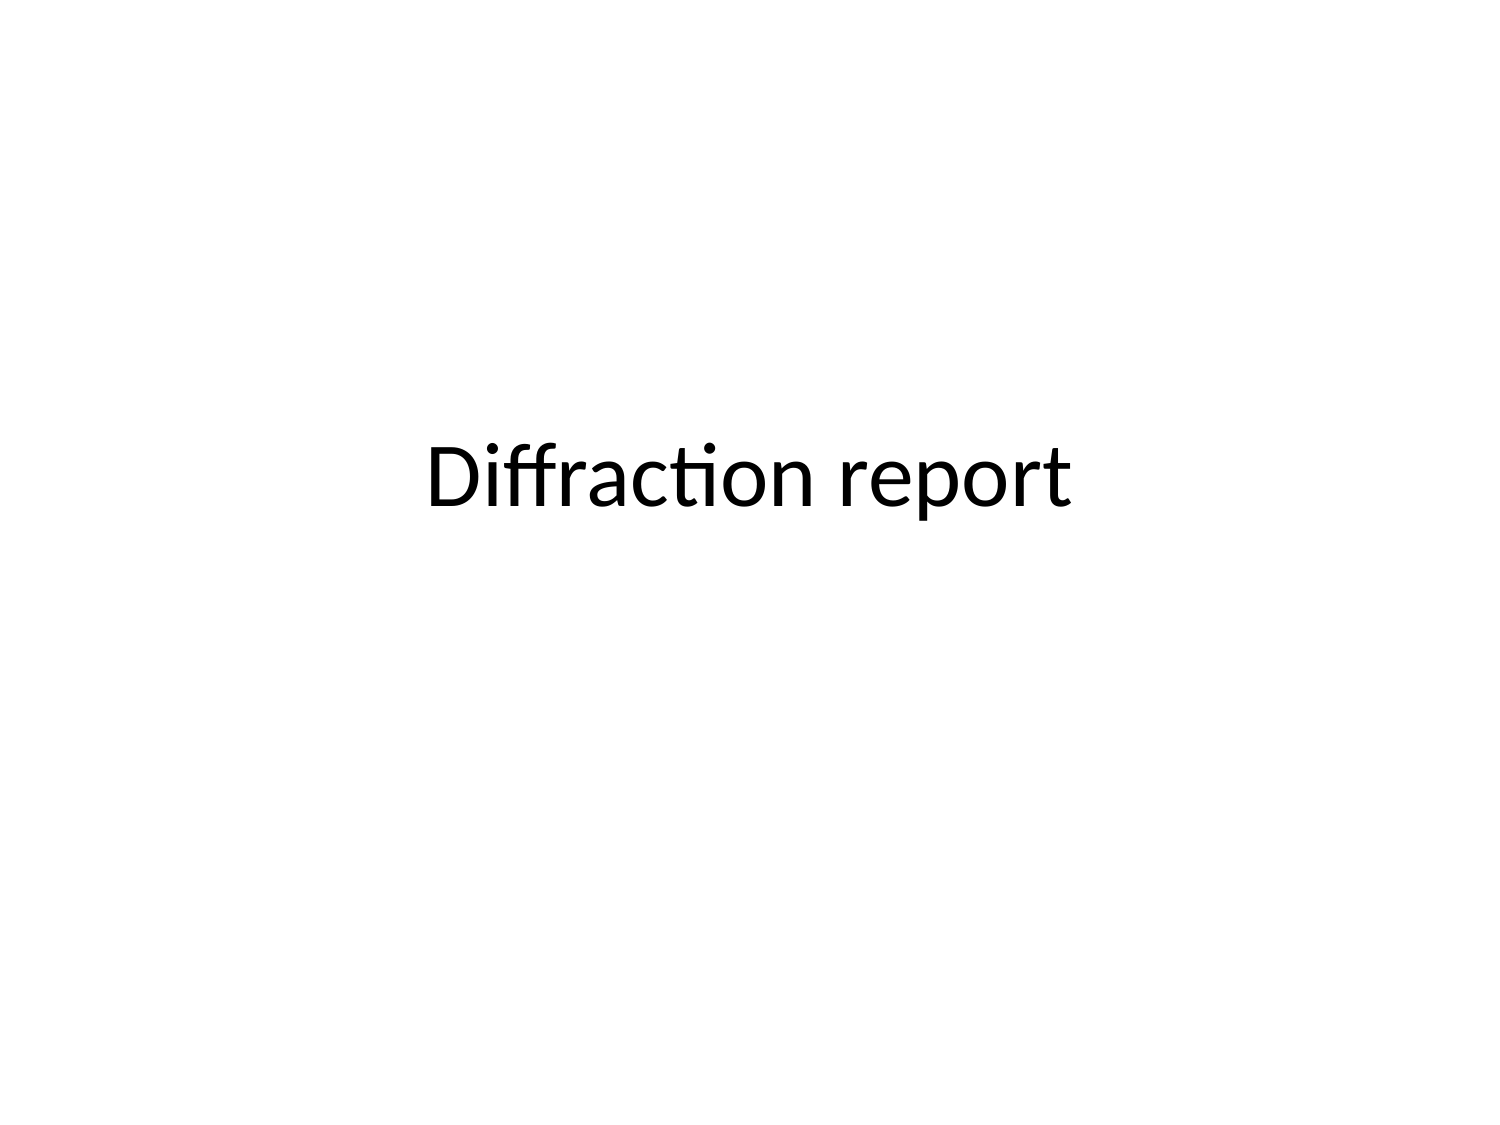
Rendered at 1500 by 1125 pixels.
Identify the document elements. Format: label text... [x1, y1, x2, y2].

title Diffraction report [112, 349, 1388, 591]
